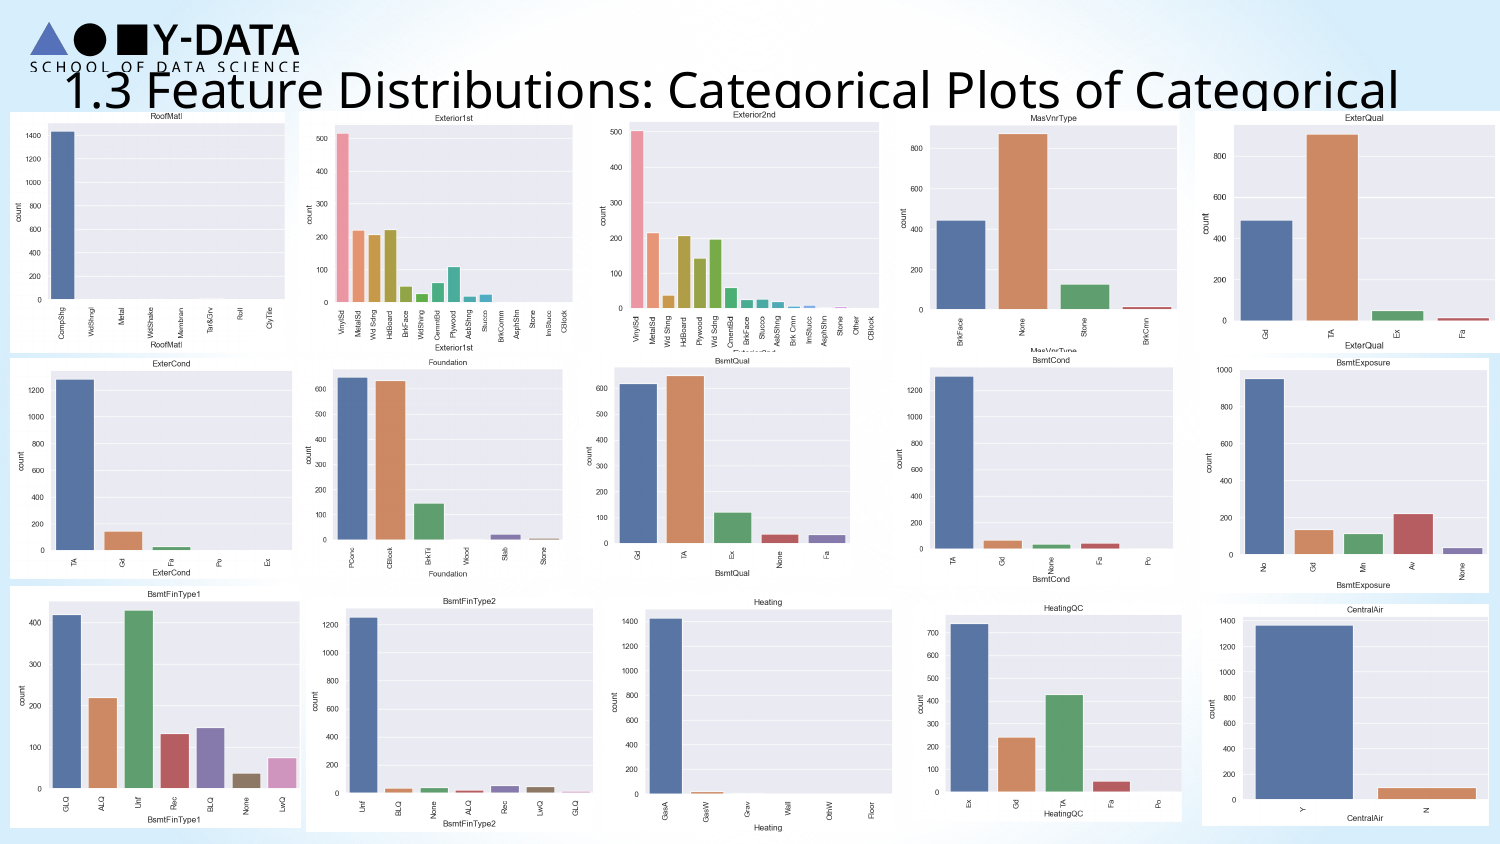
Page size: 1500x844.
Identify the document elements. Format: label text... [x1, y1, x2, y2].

title 1.3 Feature Distributions: Categorical Plots of Categorical Features [51, 46, 1449, 141]
picture [0, 0, 1500, 844]
